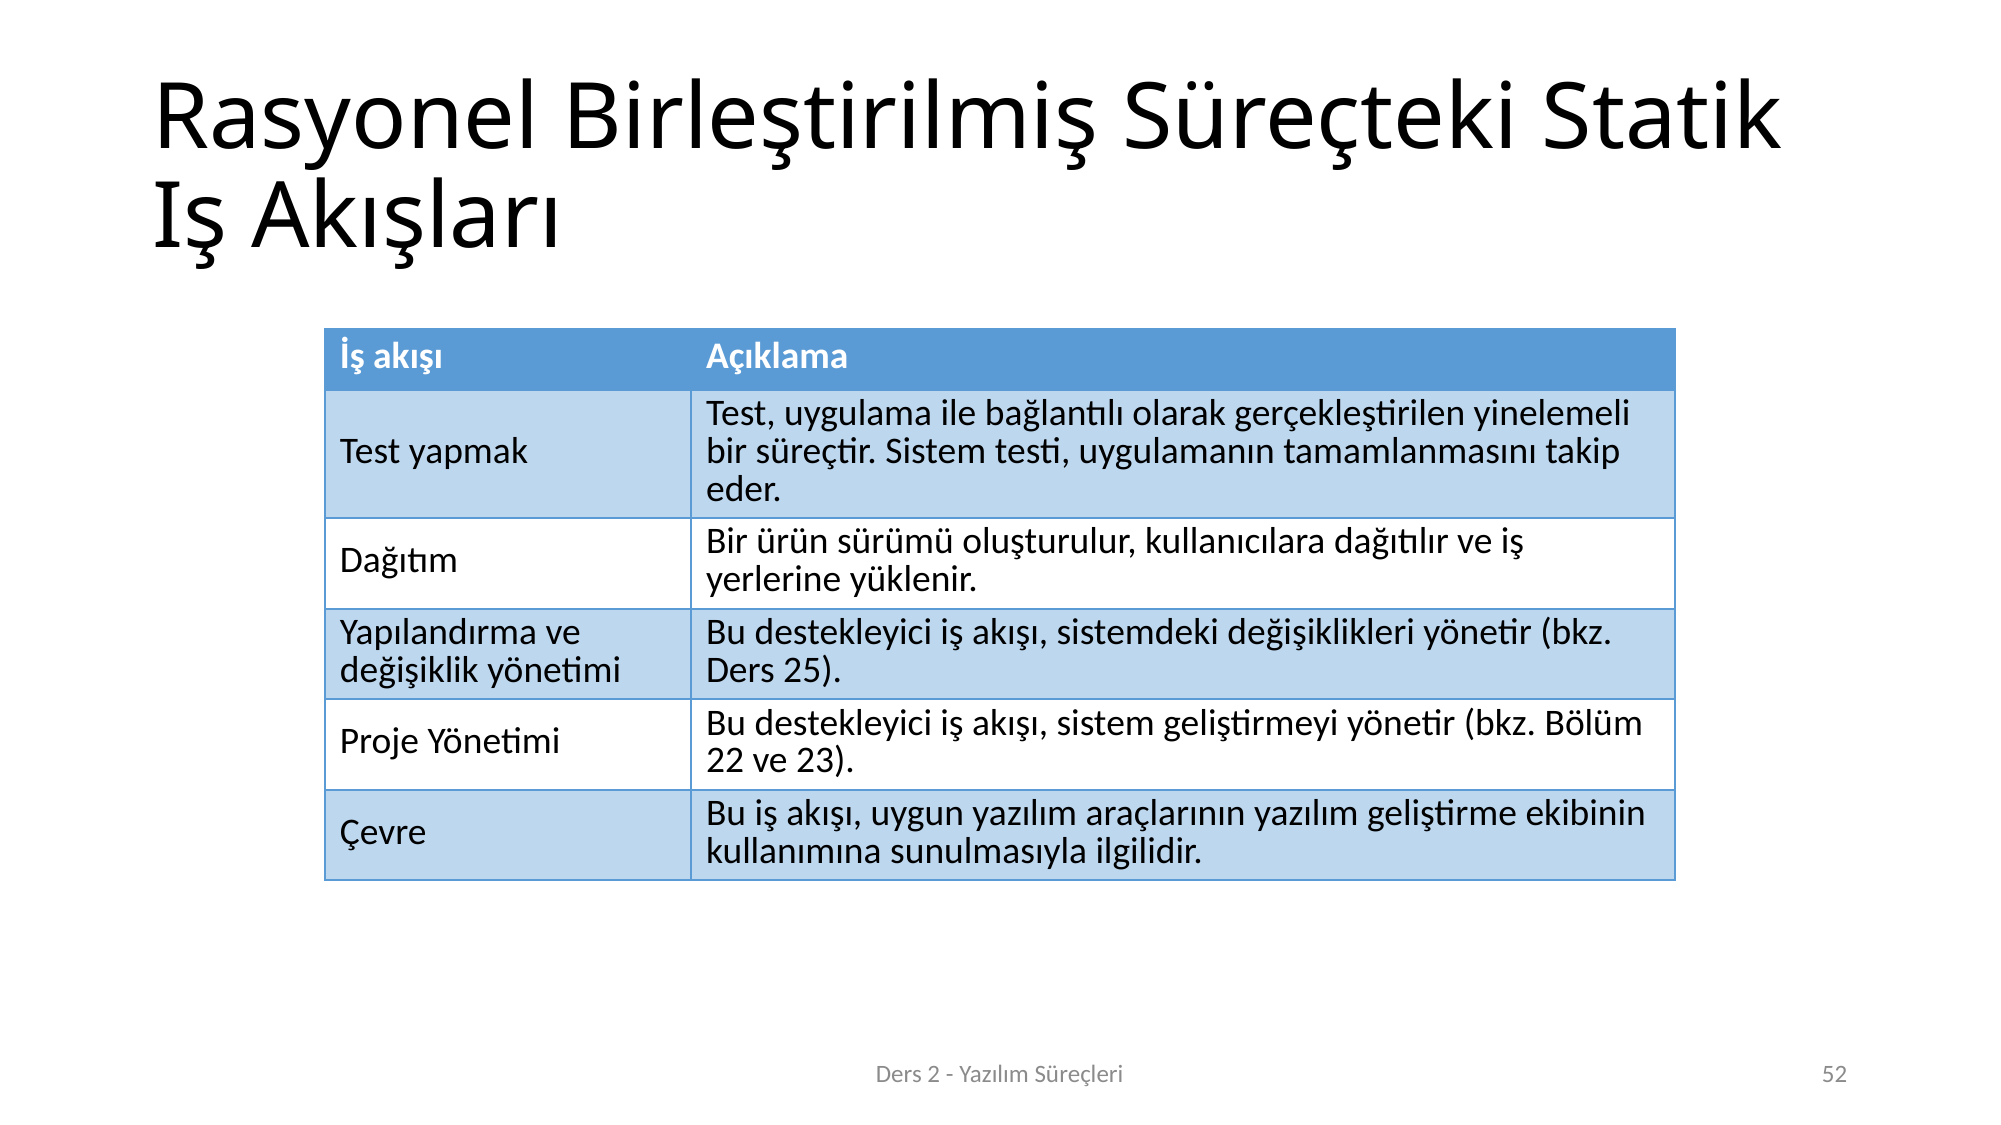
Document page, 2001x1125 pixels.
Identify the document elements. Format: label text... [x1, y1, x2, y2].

slide_number 52 [1412, 1042, 1863, 1103]
table_cell Çevre [326, 791, 690, 879]
table_header Açıklama [692, 330, 1674, 389]
table_header İş akışı [326, 330, 690, 389]
table_cell Bu iş akışı, uygun yazılım araçlarının yazılım geliştirme ekibinin kullanımına sunulmasıyla ilgilidir. [692, 791, 1674, 879]
table_cell Bir ürün sürümü oluşturulur, kullanıcılara dağıtılır ve iş yerlerine yüklenir. [692, 519, 1674, 608]
footer Ders 2 - Yazılım Süreçleri [662, 1042, 1338, 1103]
table_cell Test yapmak [326, 391, 690, 517]
table_cell Bu destekleyici iş akışı, sistemdeki değişiklikleri yönetir (bkz. Ders 25). [692, 610, 1674, 698]
table_cell Proje Yönetimi [326, 700, 690, 789]
table_cell Yapılandırma ve değişiklik yönetimi [326, 610, 690, 698]
table_cell Bu destekleyici iş akışı, sistem geliştirmeyi yönetir (bkz. Bölüm 22 ve 23). [692, 700, 1674, 789]
table_cell Test, uygulama ile bağlantılı olarak gerçekleştirilen yinelemeli bir süreçtir. Sistem testi, uygulamanın tamamlanmasını takip eder. [692, 391, 1674, 517]
table_cell Dağıtım [326, 519, 690, 608]
title Rasyonel Birleştirilmiş Süreçteki Statik Iş Akışları [137, 59, 1863, 278]
